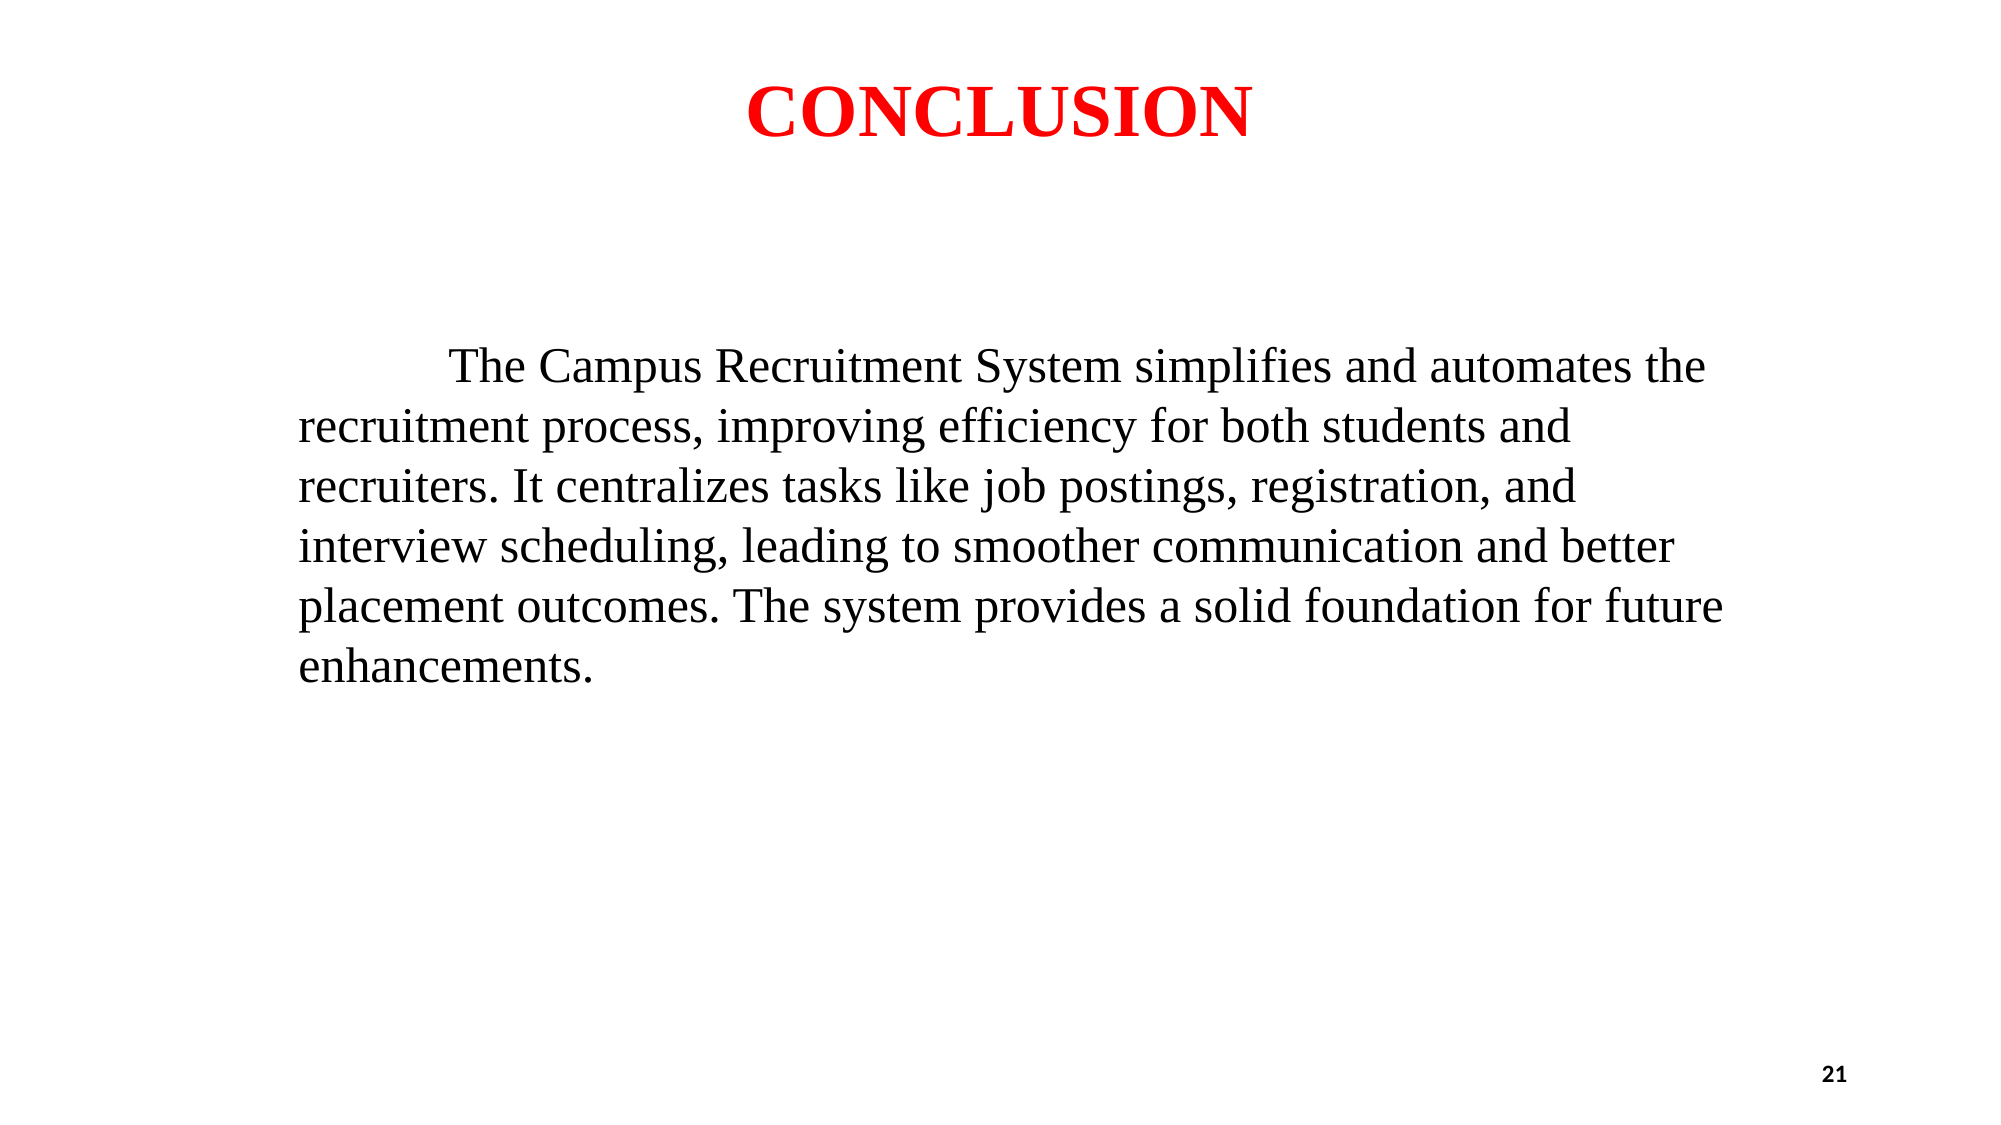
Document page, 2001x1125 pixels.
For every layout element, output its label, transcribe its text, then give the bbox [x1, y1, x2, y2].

list [137, 299, 1863, 1014]
title CONCLUSION [0, 57, 2000, 167]
slide_number 21 [1412, 1042, 1863, 1103]
text_box The Campus Recruitment System simplifies and automates the recruitment process, improving efficiency for both students and recruiters. It centralizes tasks like job postings, registration, and interview scheduling, leading to smoother communication and better placement outcomes. The system provides a solid foundation for future enhancements. [283, 325, 1782, 745]
